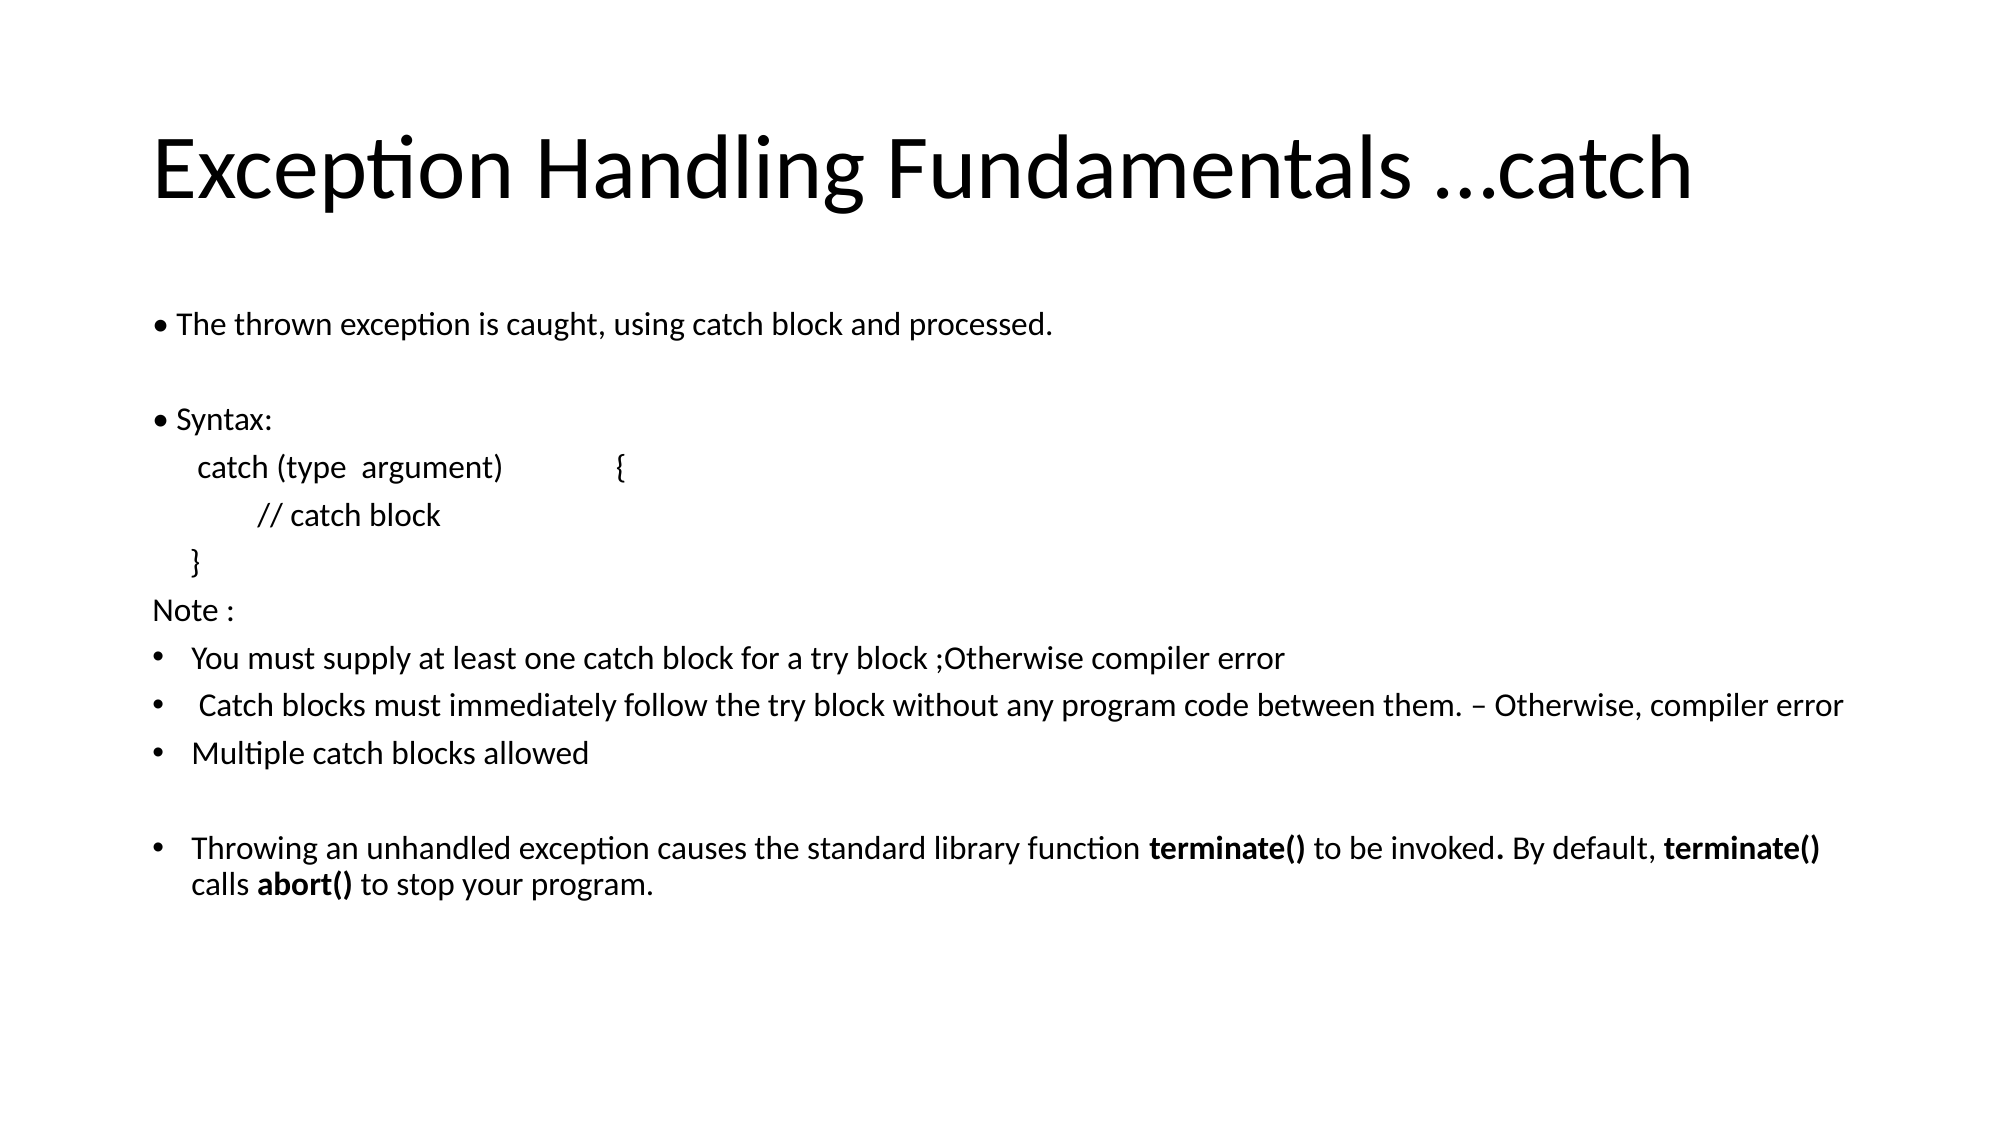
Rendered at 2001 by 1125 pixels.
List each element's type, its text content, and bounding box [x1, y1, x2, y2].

title Exception Handling Fundamentals …catch [137, 59, 1863, 278]
list • The thrown exception is caught, using catch block and processed. • Syntax: catch (type argument) { // catch block } Note : You must supply at least one catch block for a try block ;Otherwise compiler error Catch blocks must immediately follow the try block without any program code between them. – Otherwise, compiler error Multiple catch blocks allowed Throwing an unhandled exception causes the standard library function terminate() to be invoked. By default, terminate() calls abort() to stop your program. [137, 299, 1863, 1014]
